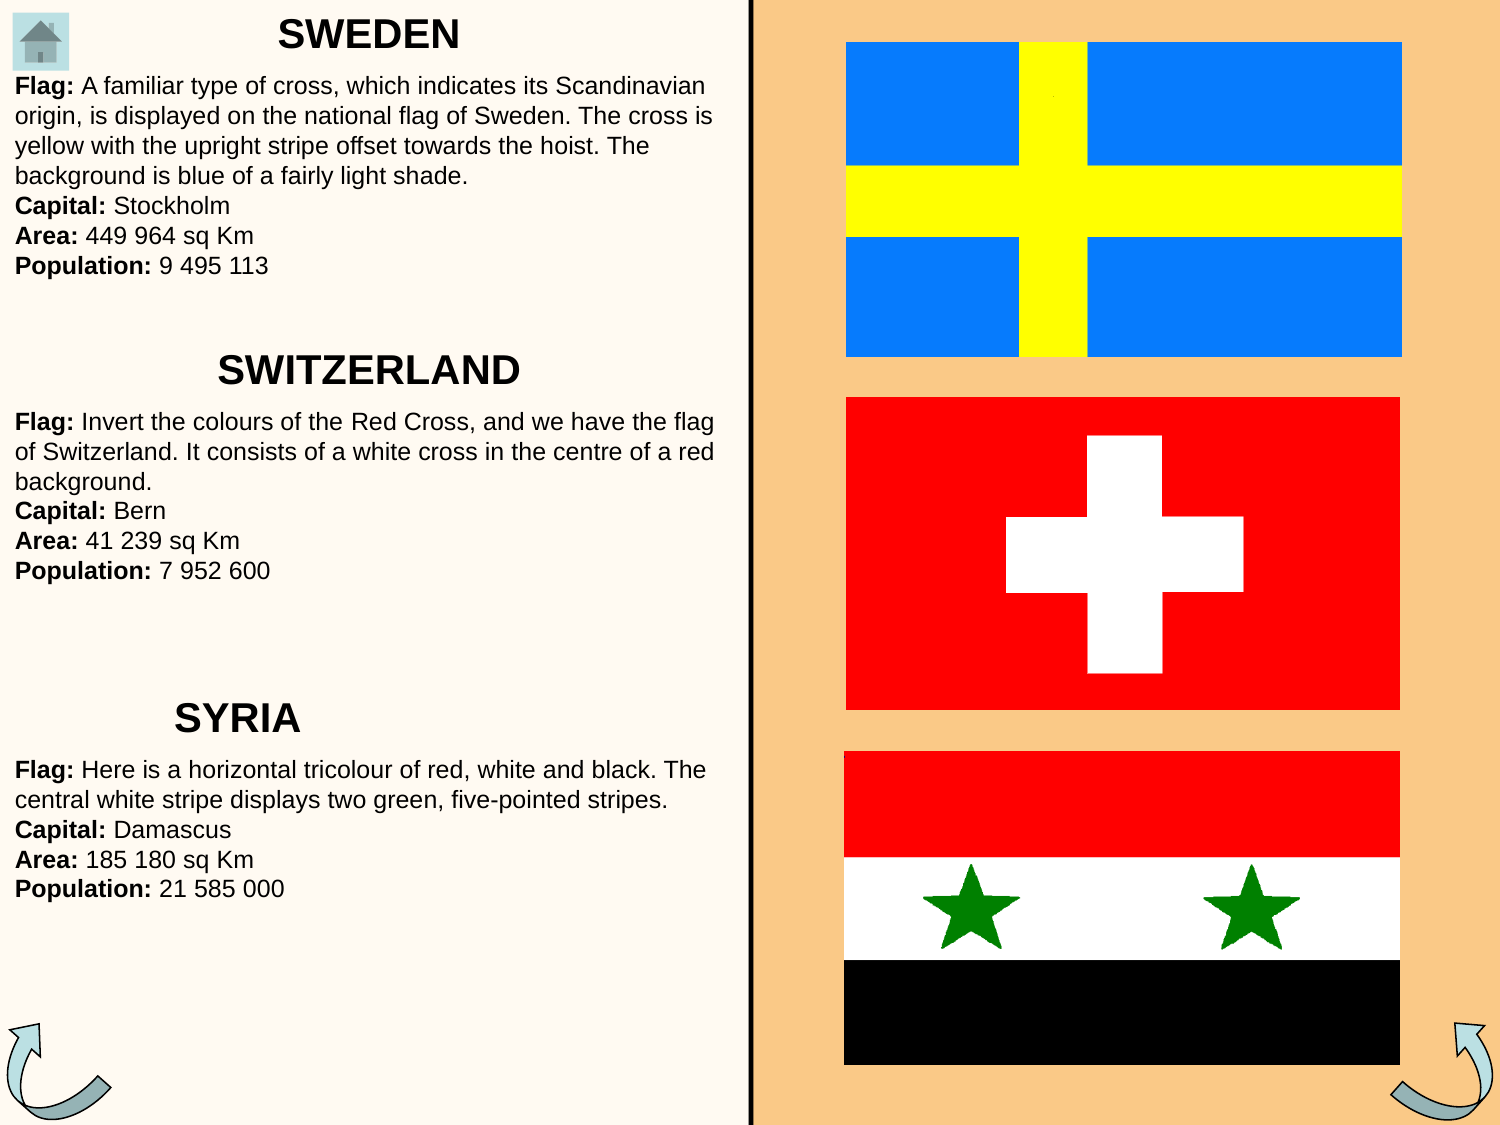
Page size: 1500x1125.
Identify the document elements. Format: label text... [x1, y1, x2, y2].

text_box SWEDEN Flag: A familiar type of cross, which indicates its Scandinavian origin, is displayed on the national flag of Sweden. The cross is yellow with the upright stripe offset towards the hoist. The background is blue of a fairly light shade. Capital: Stockholm Area: 449 964 sq Km Population: 9 495 113 SWITZERLAND Flag: Invert the colours of the Red Cross, and we have the flag of Switzerland. It consists of a white cross in the centre of a red background. Capital: Bern Area: 41 239 sq Km Population: 7 952 600 SYRIA Flag: Here is a horizontal tricolour of red, white and black. The central white stripe displays two green, five-pointed stripes. Capital: Damascus Area: 185 180 sq Km Population: 21 585 000 [0, 0, 750, 911]
text_box [7, 1023, 111, 1120]
picture [0, 0, 1500, 1125]
text_box [1390, 1023, 1493, 1120]
